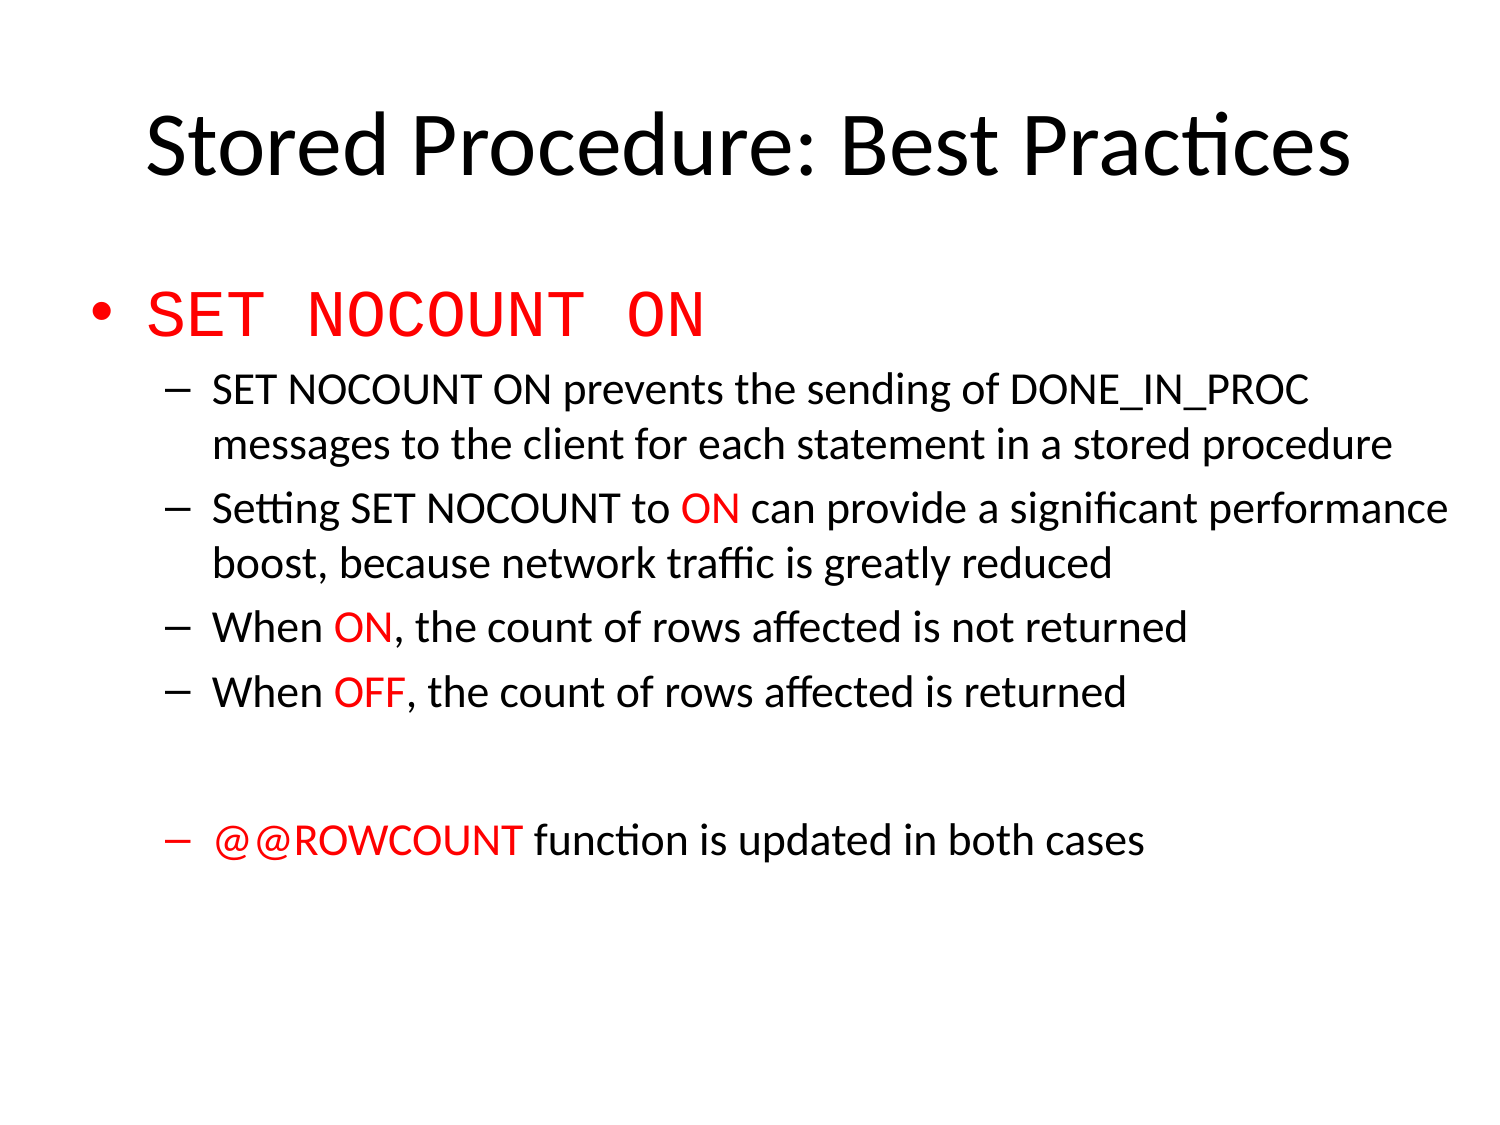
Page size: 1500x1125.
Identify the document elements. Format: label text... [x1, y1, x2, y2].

list SET NOCOUNT ON SET NOCOUNT ON prevents the sending of DONE_IN_PROC messages to the client for each statement in a stored procedure Setting SET NOCOUNT to ON can provide a significant performance boost, because network traffic is greatly reduced When ON, the count of rows affected is not returned When OFF, the count of rows affected is returned @@ROWCOUNT function is updated in both cases [75, 262, 1488, 1005]
title Stored Procedure: Best Practices [75, 45, 1425, 233]
